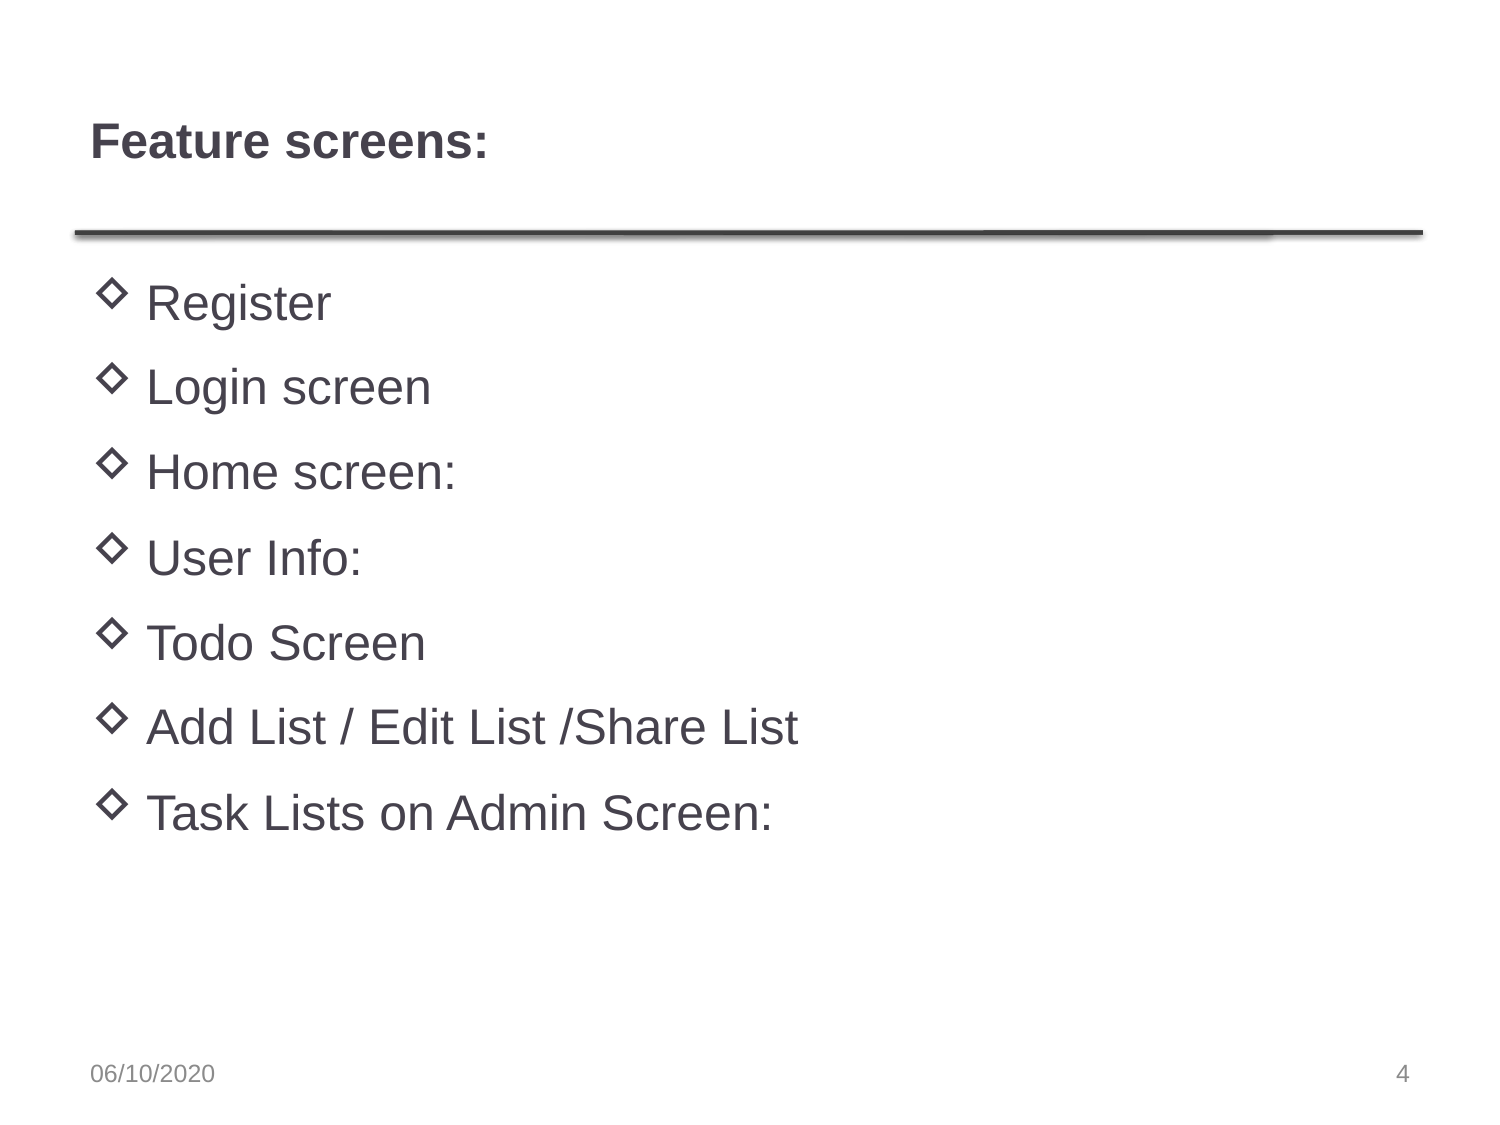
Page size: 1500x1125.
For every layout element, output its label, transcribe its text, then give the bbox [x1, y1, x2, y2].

slide_number 4 [1074, 1042, 1425, 1103]
list Register Login screen Home screen: User Info: Todo Screen Add List / Edit List /Share List Task Lists on Admin Screen: [75, 262, 1425, 1005]
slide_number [75, 1042, 425, 1103]
title Feature screens: [74, 44, 1272, 233]
